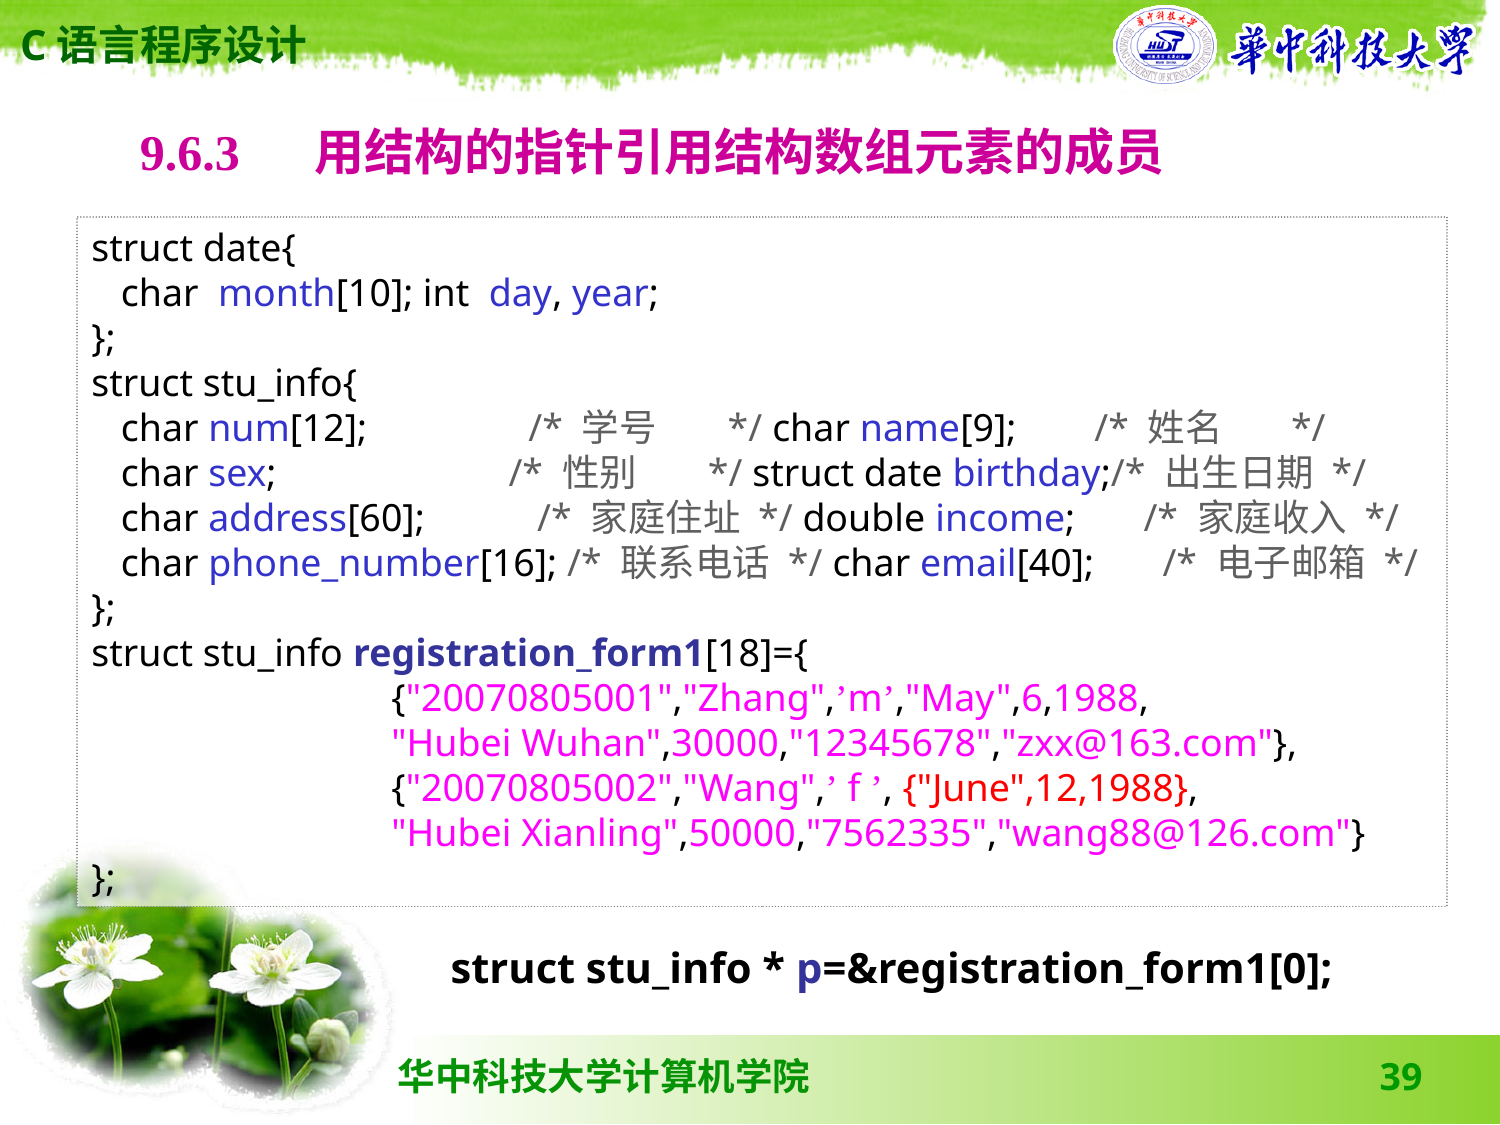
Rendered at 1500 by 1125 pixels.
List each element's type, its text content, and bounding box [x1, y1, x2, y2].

picture [0, 0, 1500, 113]
slide_number 39 [1124, 1041, 1438, 1112]
text_box struct stu_info * p=&registration_form1[0]; [395, 934, 1388, 1000]
picture [0, 828, 413, 1125]
text_box 9.6.3 用结构的指针引用结构数组元素的成员 [124, 113, 1211, 189]
text_box struct date{ char month[10]; int day, year; }; struct stu_info{ char num[12]; /* 学号 */ char name[9]; /* 姓名 */ char sex; /* 性别 */ struct date birthday;/* 出生日期 */ char address[60]; /* 家庭住址 */ double income; /* 家庭收入 */ char phone_number[16]; /* 联系电话 */ char email[40]; /* 电子邮箱 */ }; struct stu_info registration_form1[18]={ {"20070805001","Zhang",’m’,"May",6,1988, "Hubei Wuhan",30000,"12345678","zxx@163.com"}, {"20070805002","Wang",’ f ’, {"June",12,1988}, "Hubei Xianling",50000,"7562335","wang88@126.com"} }; [76, 216, 1447, 907]
